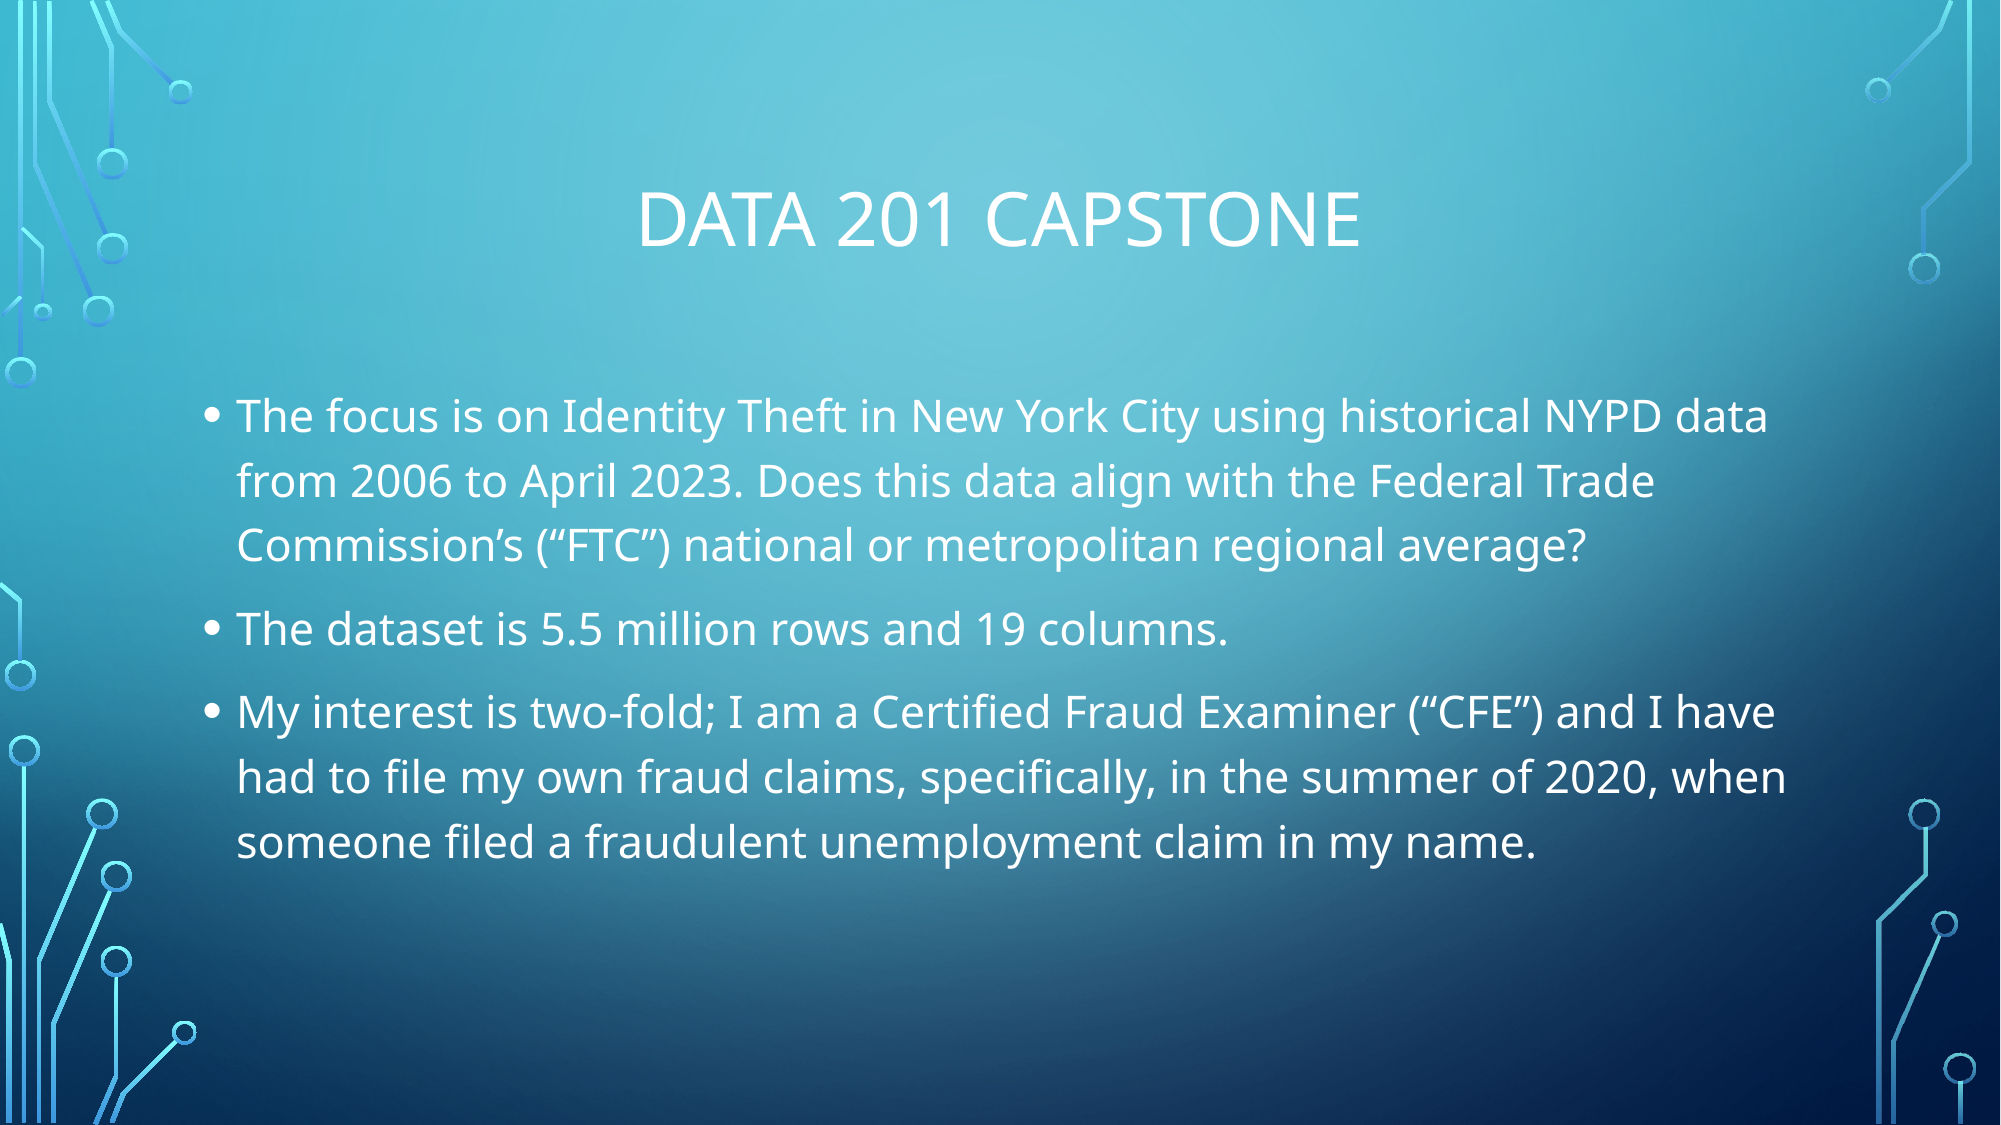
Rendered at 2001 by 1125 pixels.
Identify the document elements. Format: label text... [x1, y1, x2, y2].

list The focus is on Identity Theft in New York City using historical NYPD data from 2006 to April 2023. Does this data align with the Federal Trade Commission’s (“FTC”) national or metropolitan regional average? The dataset is 5.5 million rows and 19 columns. My interest is two-fold; I am a Certified Fraud Examiner (“CFE”) and I have had to file my own fraud claims, specifically, in the summer of 2020, when someone filed a fraudulent unemployment claim in my name. [187, 369, 1813, 950]
title Data 201 Capstone [187, 101, 1813, 344]
